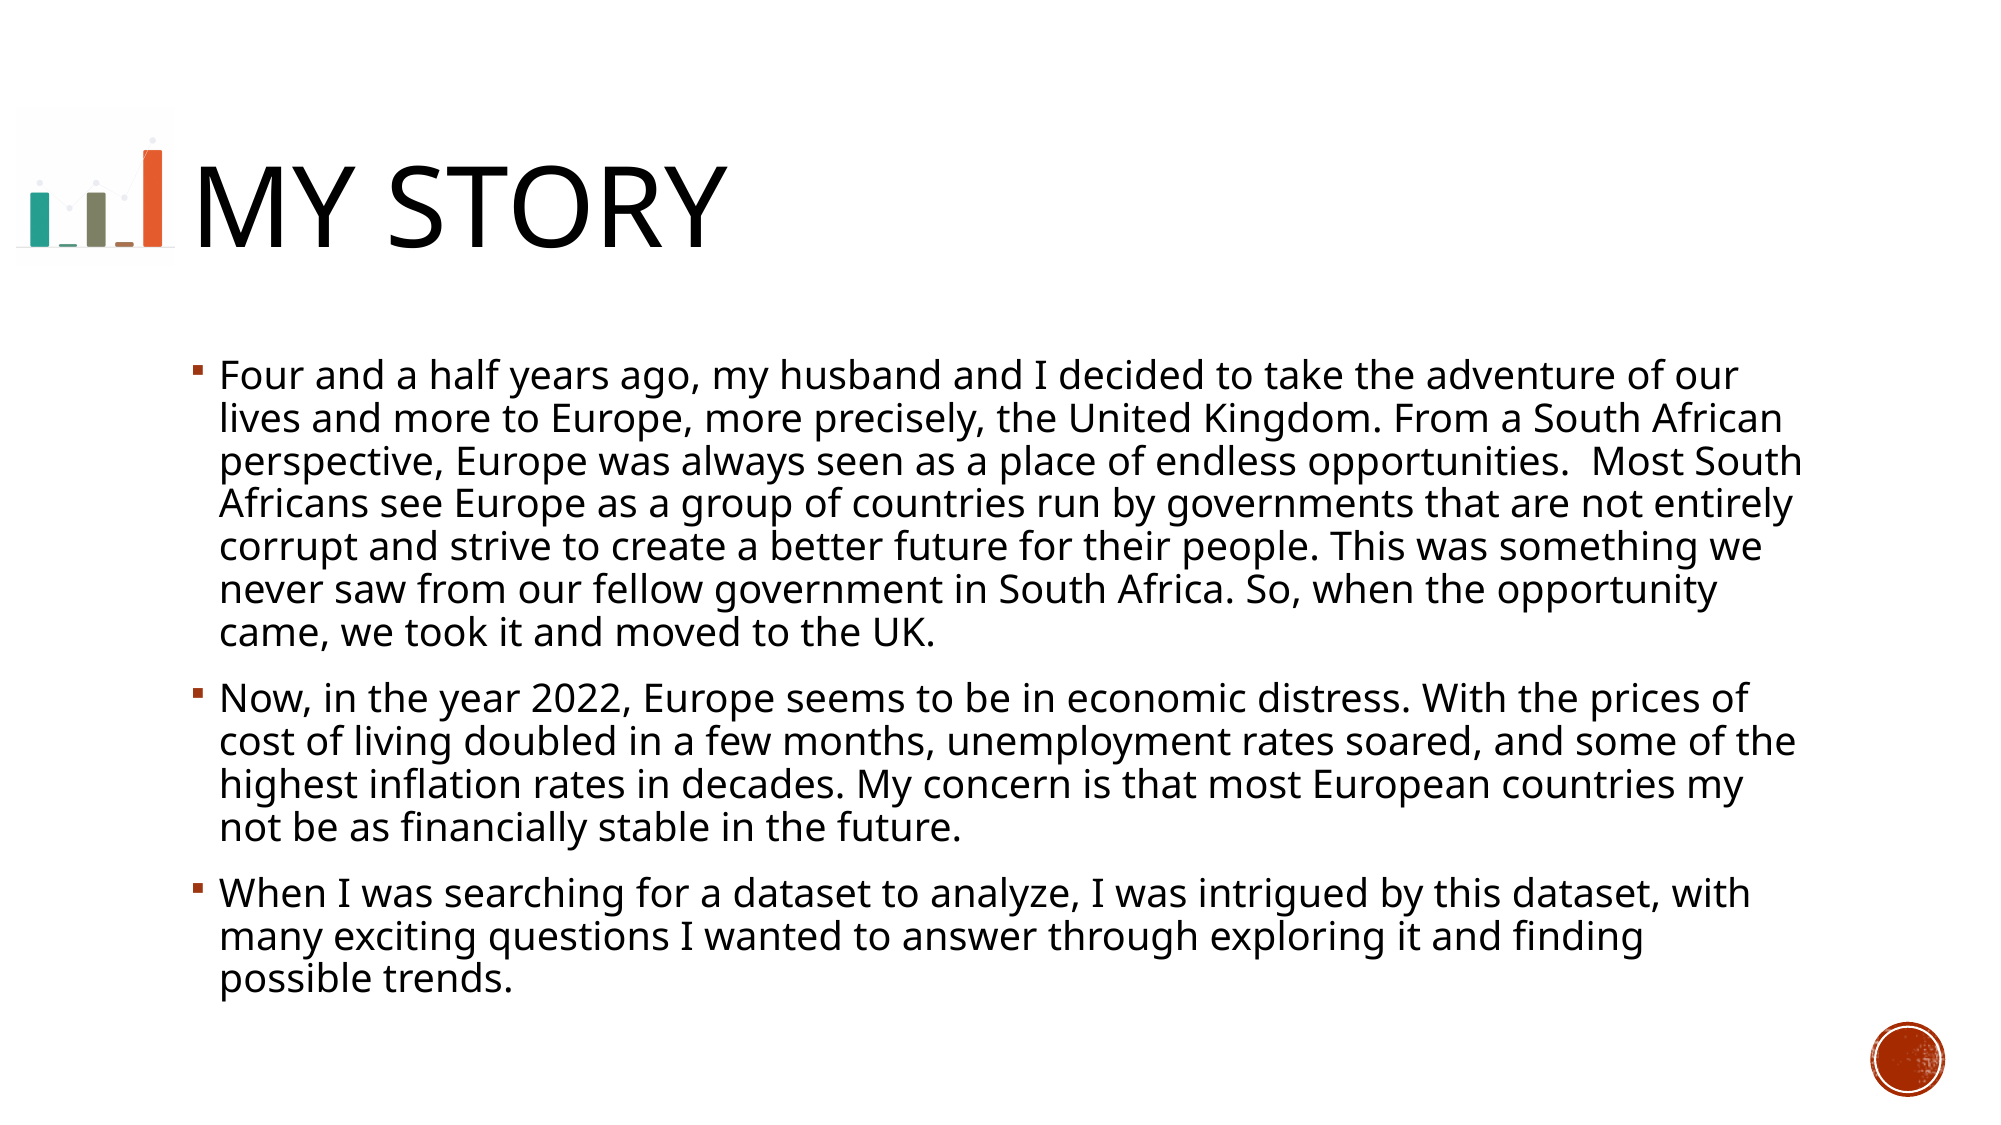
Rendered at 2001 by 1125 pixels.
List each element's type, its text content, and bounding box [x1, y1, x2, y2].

title My story [175, 79, 1826, 344]
list Four and a half years ago, my husband and I decided to take the adventure of our lives and more to Europe, more precisely, the United Kingdom. From a South African perspective, Europe was always seen as a place of endless opportunities. Most South Africans see Europe as a group of countries run by governments that are not entirely corrupt and strive to create a better future for their people. This was something we never saw from our fellow government in South Africa. So, when the opportunity came, we took it and moved to the UK. Now, in the year 2022, Europe seems to be in economic distress. With the prices of cost of living doubled in a few months, unemployment rates soared, and some of the highest inflation rates in decades. My concern is that most European countries my not be as financially stable in the future. When I was searching for a dataset to analyze, I was intrigued by this dataset, with many exciting questions I wanted to answer through exploring it and finding possible trends. [175, 348, 1826, 1013]
picture [16, 107, 175, 266]
